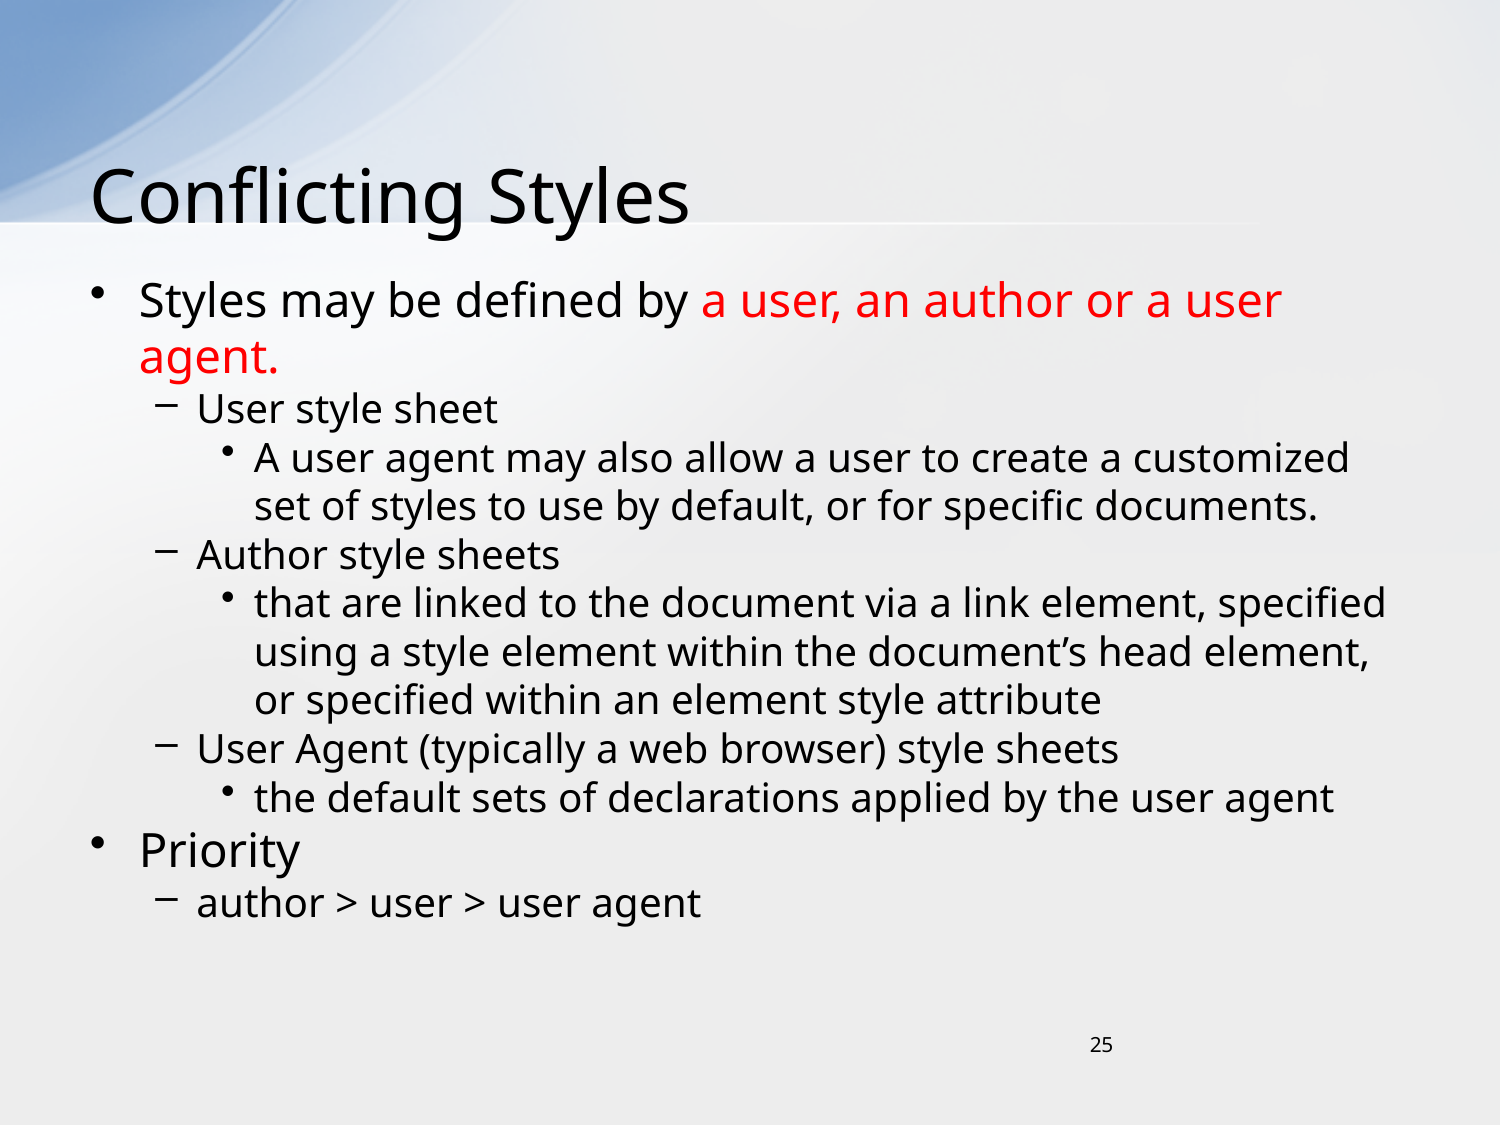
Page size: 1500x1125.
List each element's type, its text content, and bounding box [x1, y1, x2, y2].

title Conflicting Styles [75, 58, 1425, 247]
picture [0, 0, 1500, 1125]
slide_number 25 [1074, 1024, 1425, 1103]
list Styles may be defined by a user, an author or a user agent. User style sheet A user agent may also allow a user to create a customized set of styles to use by default, or for specific documents. Author style sheets that are linked to the document via a link element, specified using a style element within the document’s head element, or specified within an element style attribute User Agent (typically a web browser) style sheets the default sets of declarations applied by the user agent Priority author > user > user agent [75, 262, 1425, 1005]
